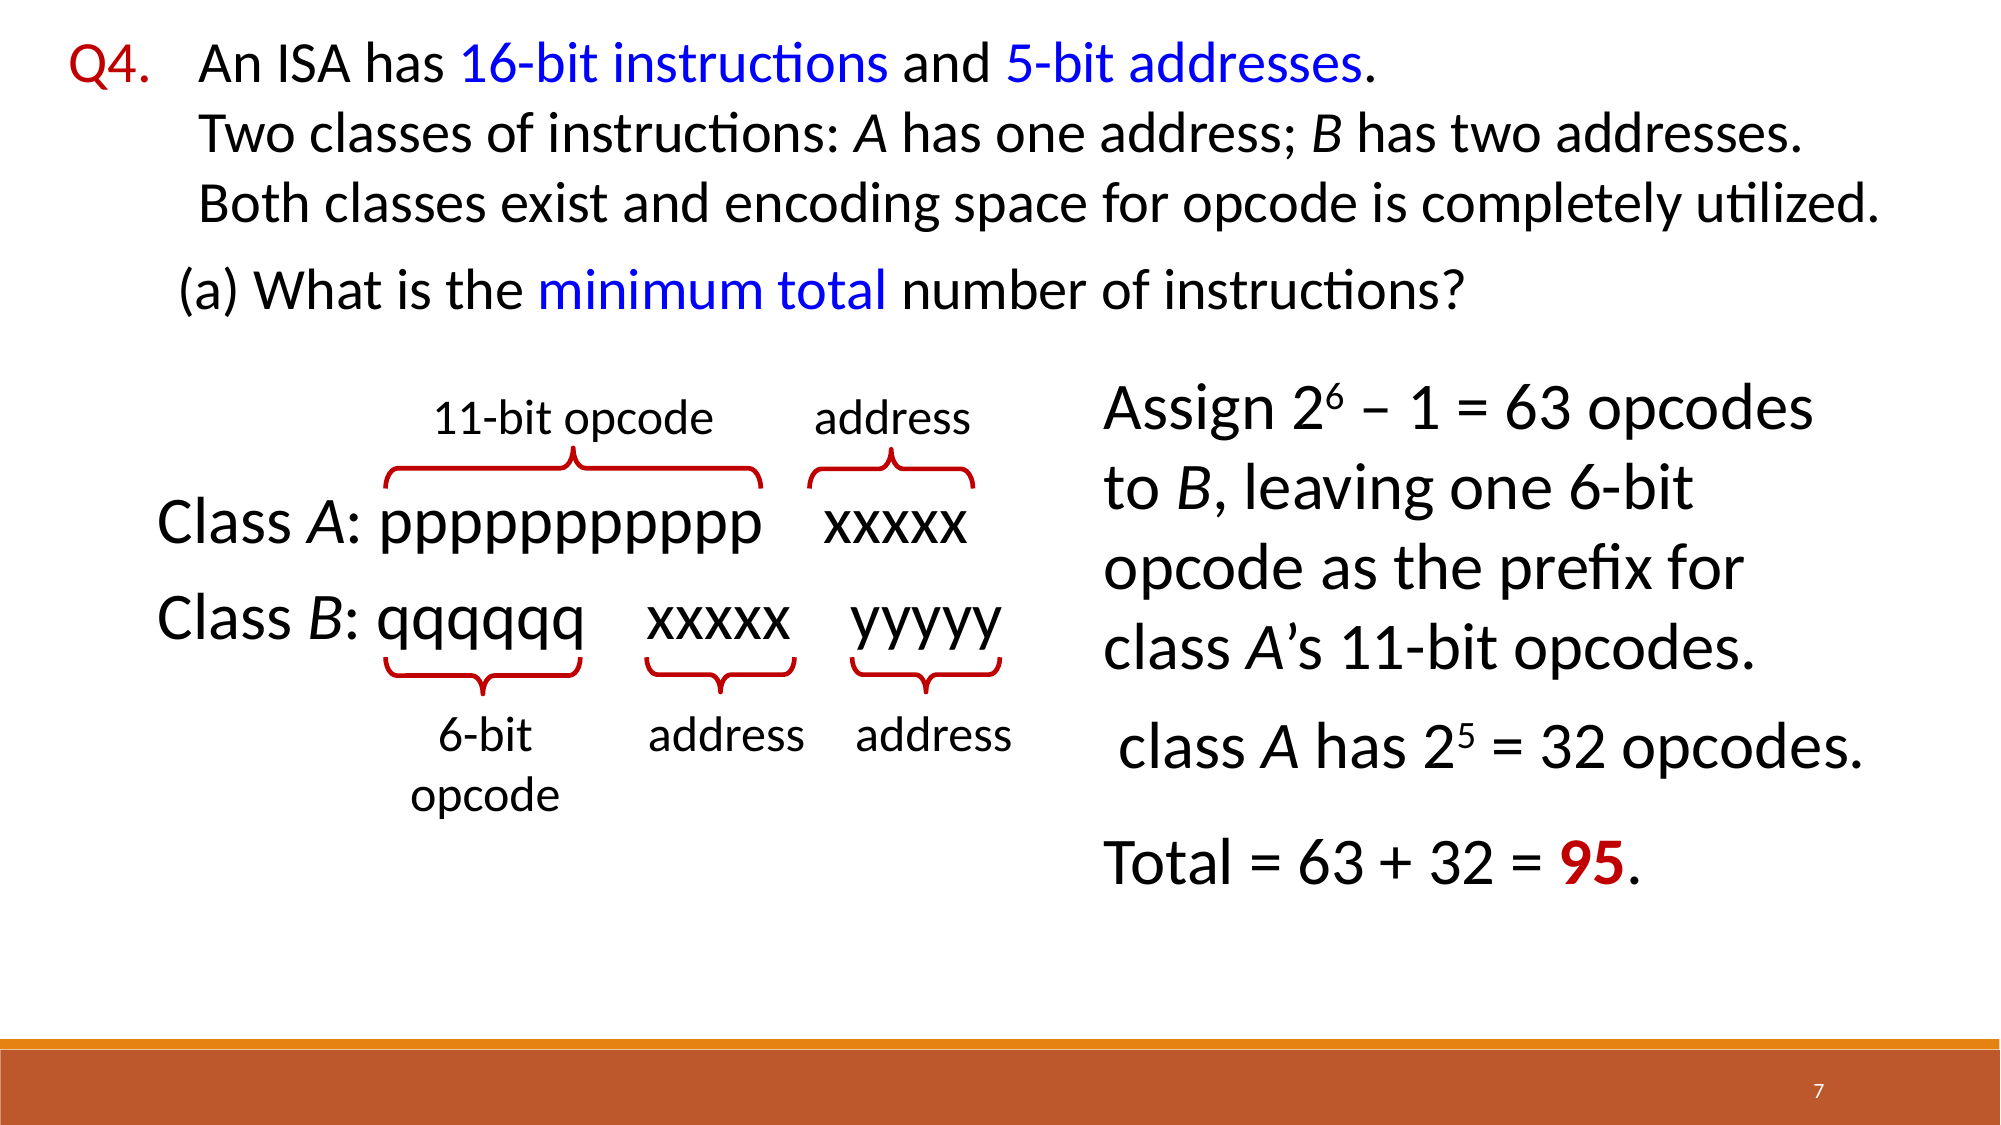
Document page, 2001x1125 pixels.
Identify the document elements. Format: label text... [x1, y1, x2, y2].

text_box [384, 376, 1027, 489]
text_box Assign 26 – 1 = 63 opcodes to B, leaving one 6-bit opcode as the prefix for class A’s 11-bit opcodes. [1089, 355, 1870, 691]
text_box (a) What is the minimum total number of instructions? [162, 244, 1624, 329]
text_box Class B: qqqqqq xxxxx yyyyy [142, 565, 1061, 660]
text_box Total = 63 + 32 = 95. [1089, 810, 1764, 906]
text_box An ISA has 16-bit instructions and 5-bit addresses. Two classes of instructions: A has one address; B has two addresses. Both classes exist and encoding space for opcode is completely utilized. [184, 17, 1934, 242]
slide_number 7 [1624, 1059, 1840, 1120]
text_box Class A: ppppppppppp xxxxx [142, 469, 1061, 564]
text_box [363, 656, 1046, 831]
text_box Q4. [36, 17, 184, 102]
